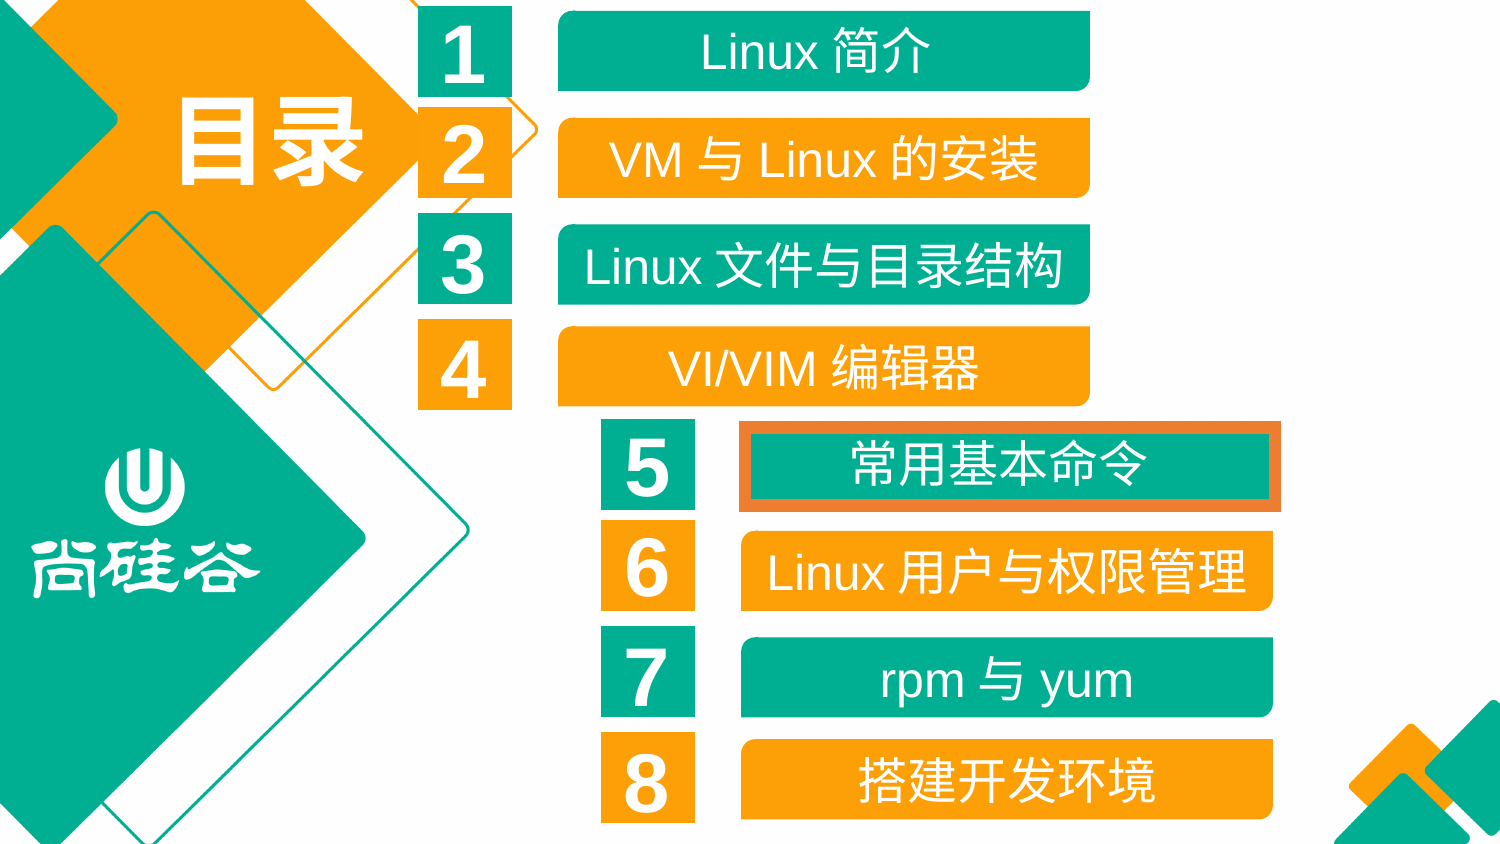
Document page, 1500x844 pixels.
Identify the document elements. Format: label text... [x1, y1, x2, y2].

text_box rpm与yum [741, 636, 1273, 718]
text_box 4 [425, 308, 502, 424]
text_box 3 [414, 203, 513, 318]
text_box 搭建开发环境 [741, 738, 1273, 820]
text_box 6 [609, 505, 686, 616]
text_box [502, 319, 512, 410]
text_box [601, 732, 608, 823]
text_box [744, 427, 1276, 506]
text_box [685, 732, 695, 823]
text_box [601, 419, 610, 510]
text_box 1 [425, 0, 502, 108]
text_box VM与Linux的安装 [558, 117, 1090, 198]
text_box [746, 423, 1273, 427]
text_box [503, 107, 512, 198]
text_box [418, 319, 425, 410]
text_box VI/VIM编辑器 [558, 325, 1090, 407]
text_box [687, 419, 695, 510]
text_box Linux简介 [630, 11, 1000, 87]
text_box 2 [426, 92, 503, 203]
text_box [418, 6, 425, 97]
text_box 目录 [153, 70, 384, 206]
text_box [558, 10, 1090, 92]
text_box [601, 520, 609, 611]
text_box 5 [610, 405, 687, 521]
text_box Linux文件与目录结构 [558, 223, 1090, 305]
text_box Linux用户与权限管理 [741, 530, 1273, 611]
text_box 8 [608, 721, 685, 836]
text_box 7 [597, 616, 696, 731]
text_box [418, 107, 426, 198]
text_box [502, 6, 512, 97]
text_box [686, 520, 695, 611]
picture [0, 0, 1500, 844]
